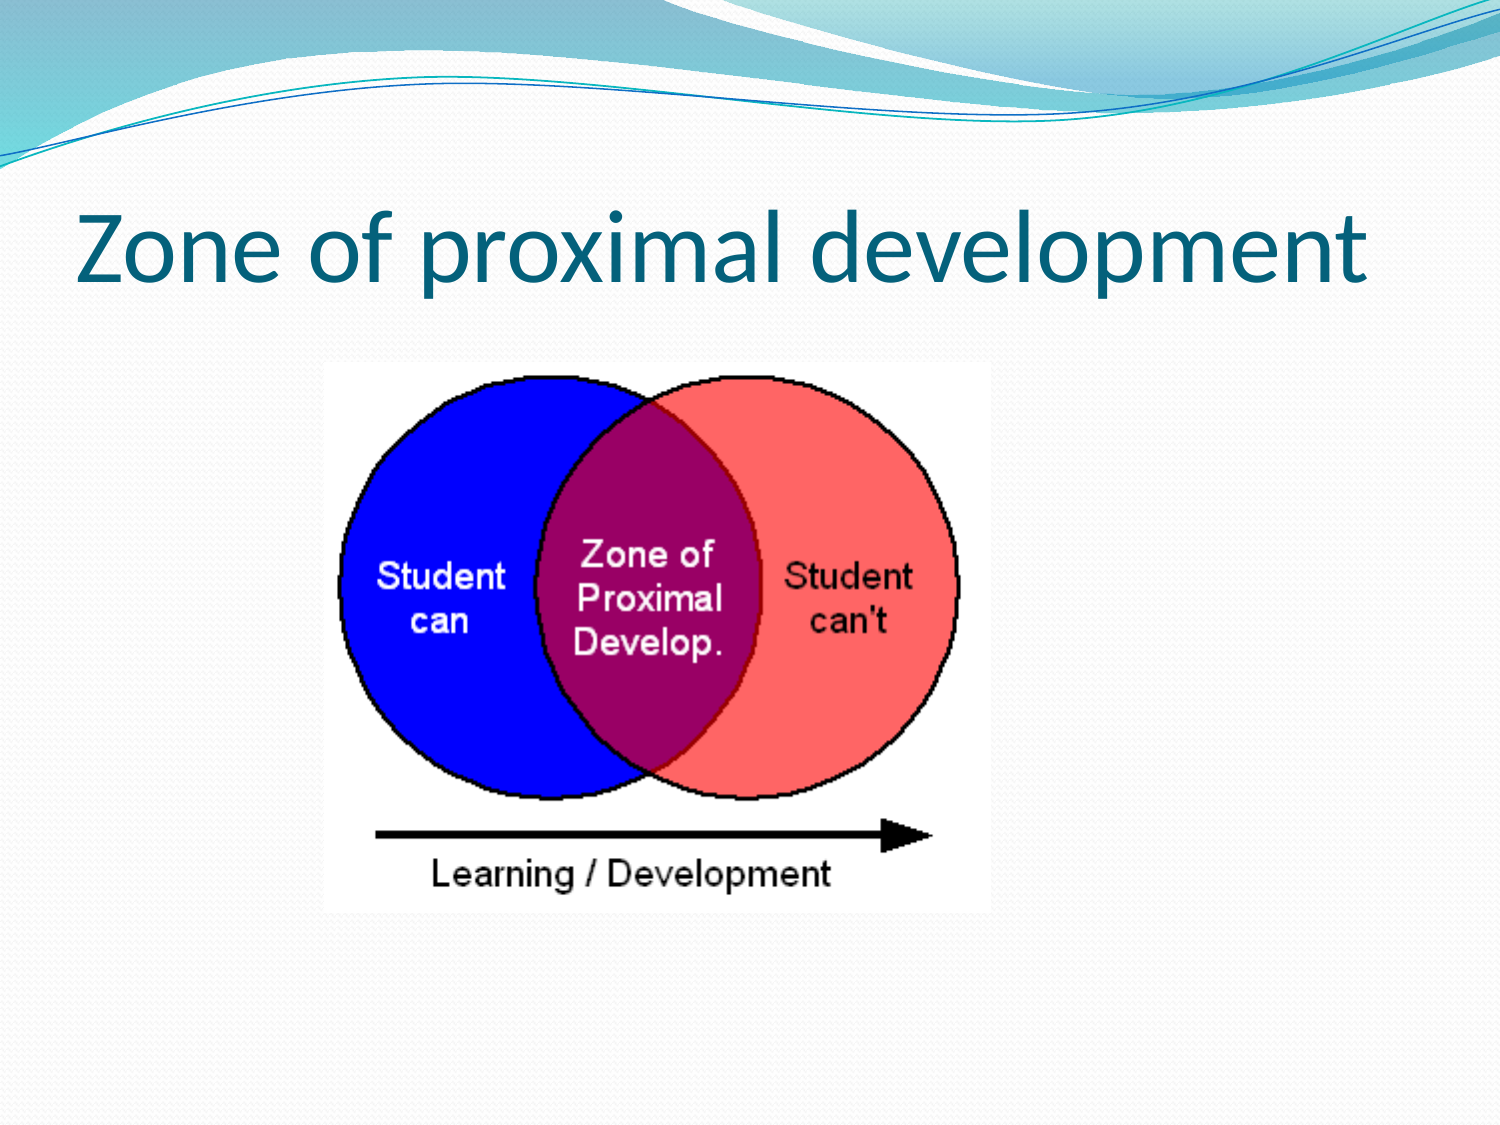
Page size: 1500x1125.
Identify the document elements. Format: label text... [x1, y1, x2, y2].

title Zone of proximal development [75, 115, 1425, 303]
picture [324, 362, 991, 913]
